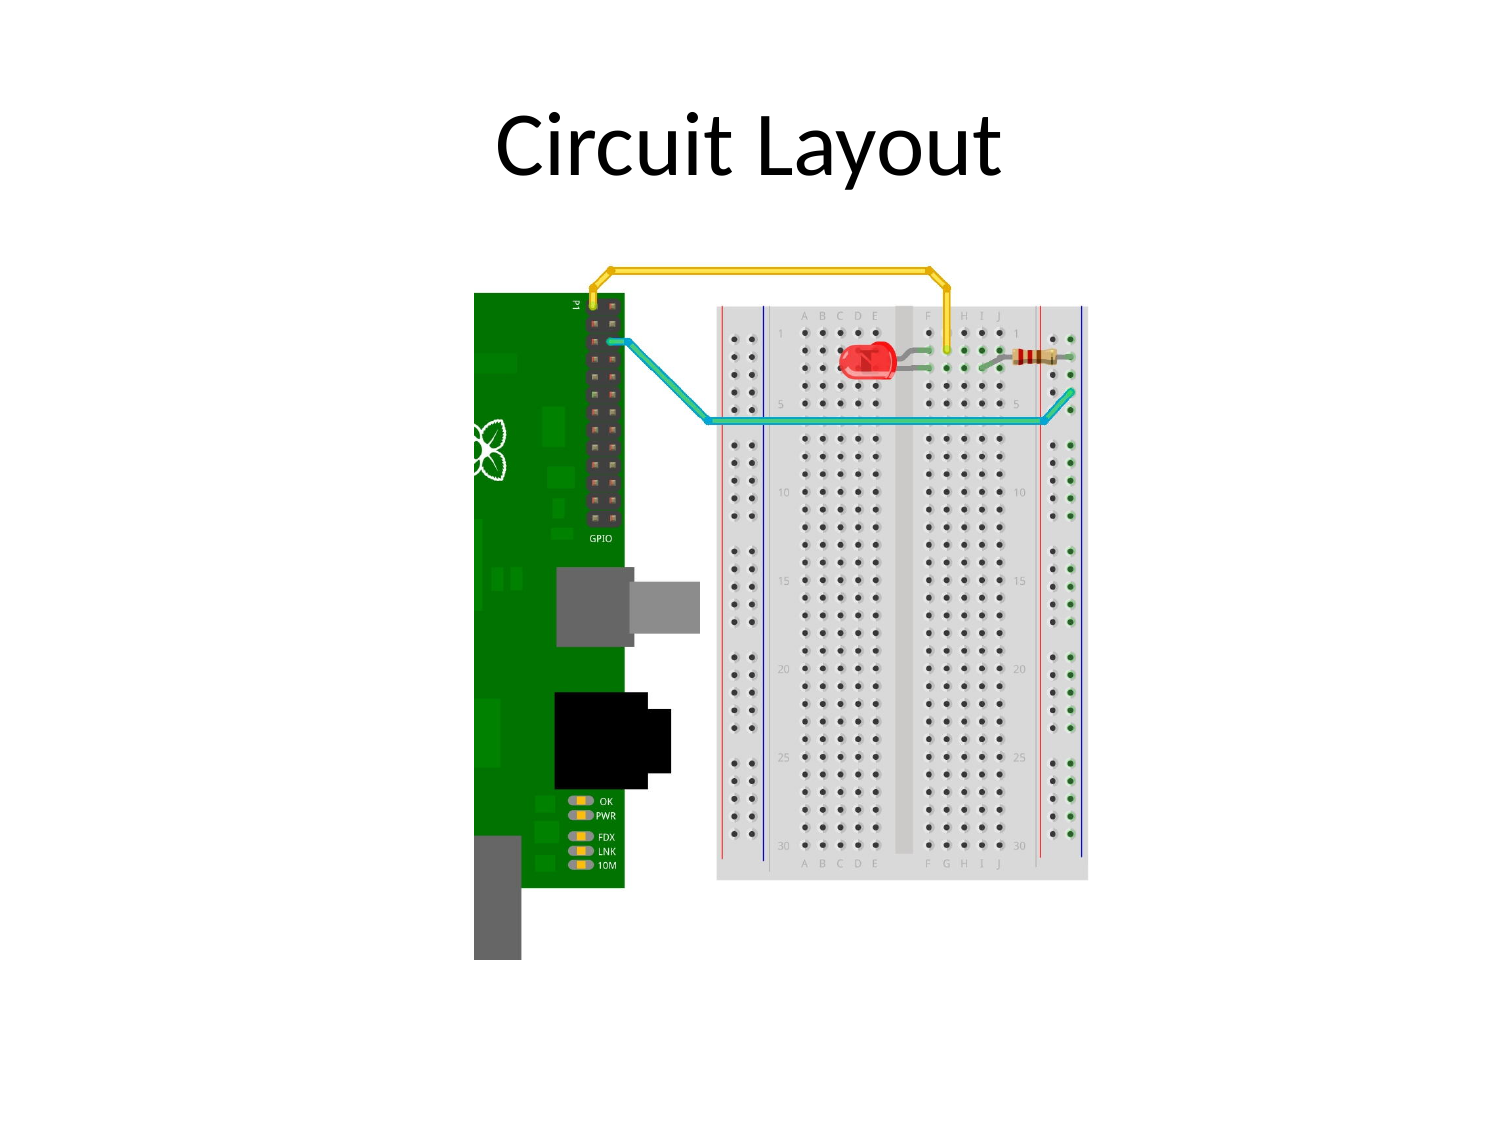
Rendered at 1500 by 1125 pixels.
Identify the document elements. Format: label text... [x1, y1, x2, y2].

title Circuit Layout [75, 45, 1425, 233]
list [474, 262, 1096, 960]
